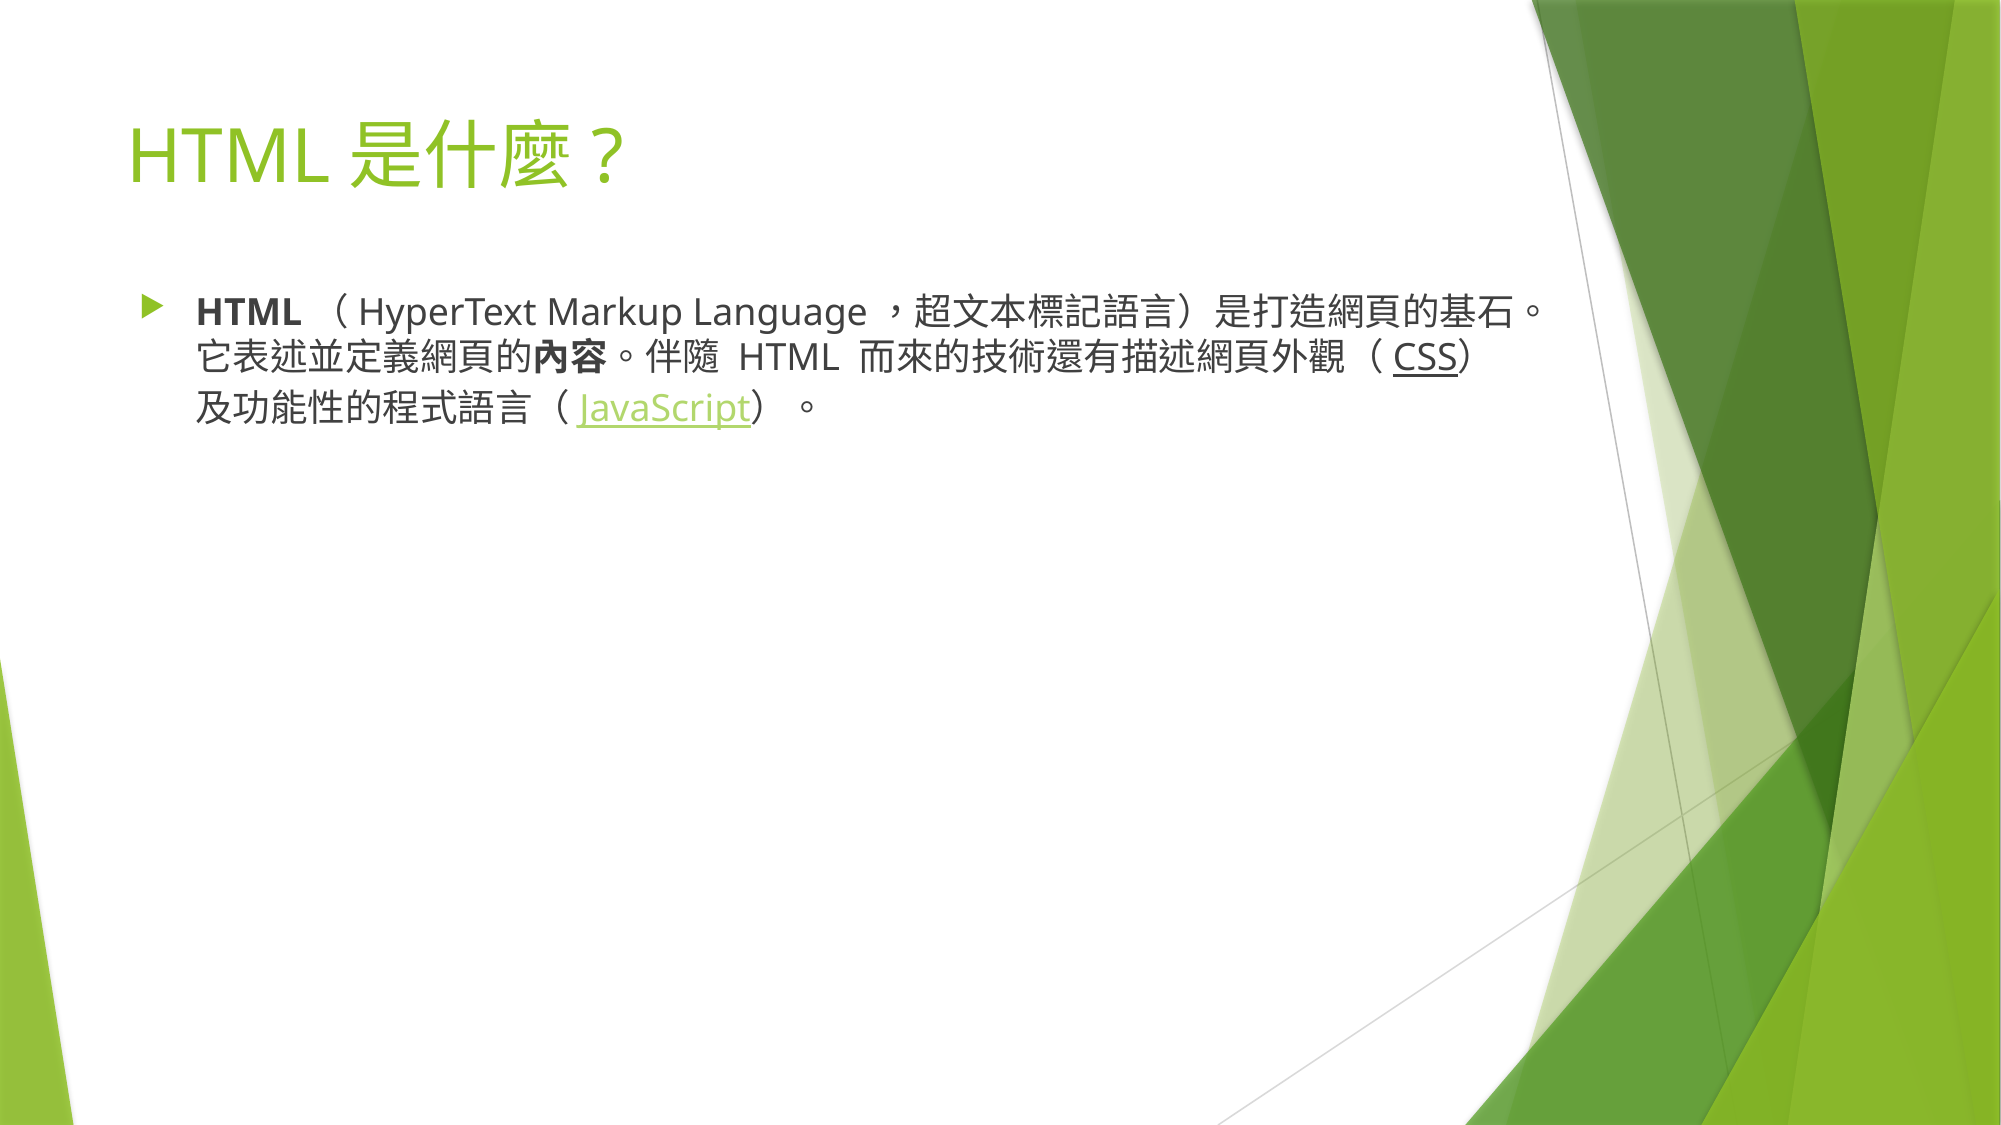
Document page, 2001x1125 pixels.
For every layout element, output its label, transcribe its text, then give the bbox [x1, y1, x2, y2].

title HTML是什麼? [111, 99, 1522, 317]
list HTML（HyperText Markup Language，超文本標記語言）是打造網頁的基石。它表述並定義網頁的內容。伴隨 HTML 而來的技術還有描述網頁外觀（CSS）及功能性的程式語言（JavaScript）。 [124, 280, 1535, 918]
